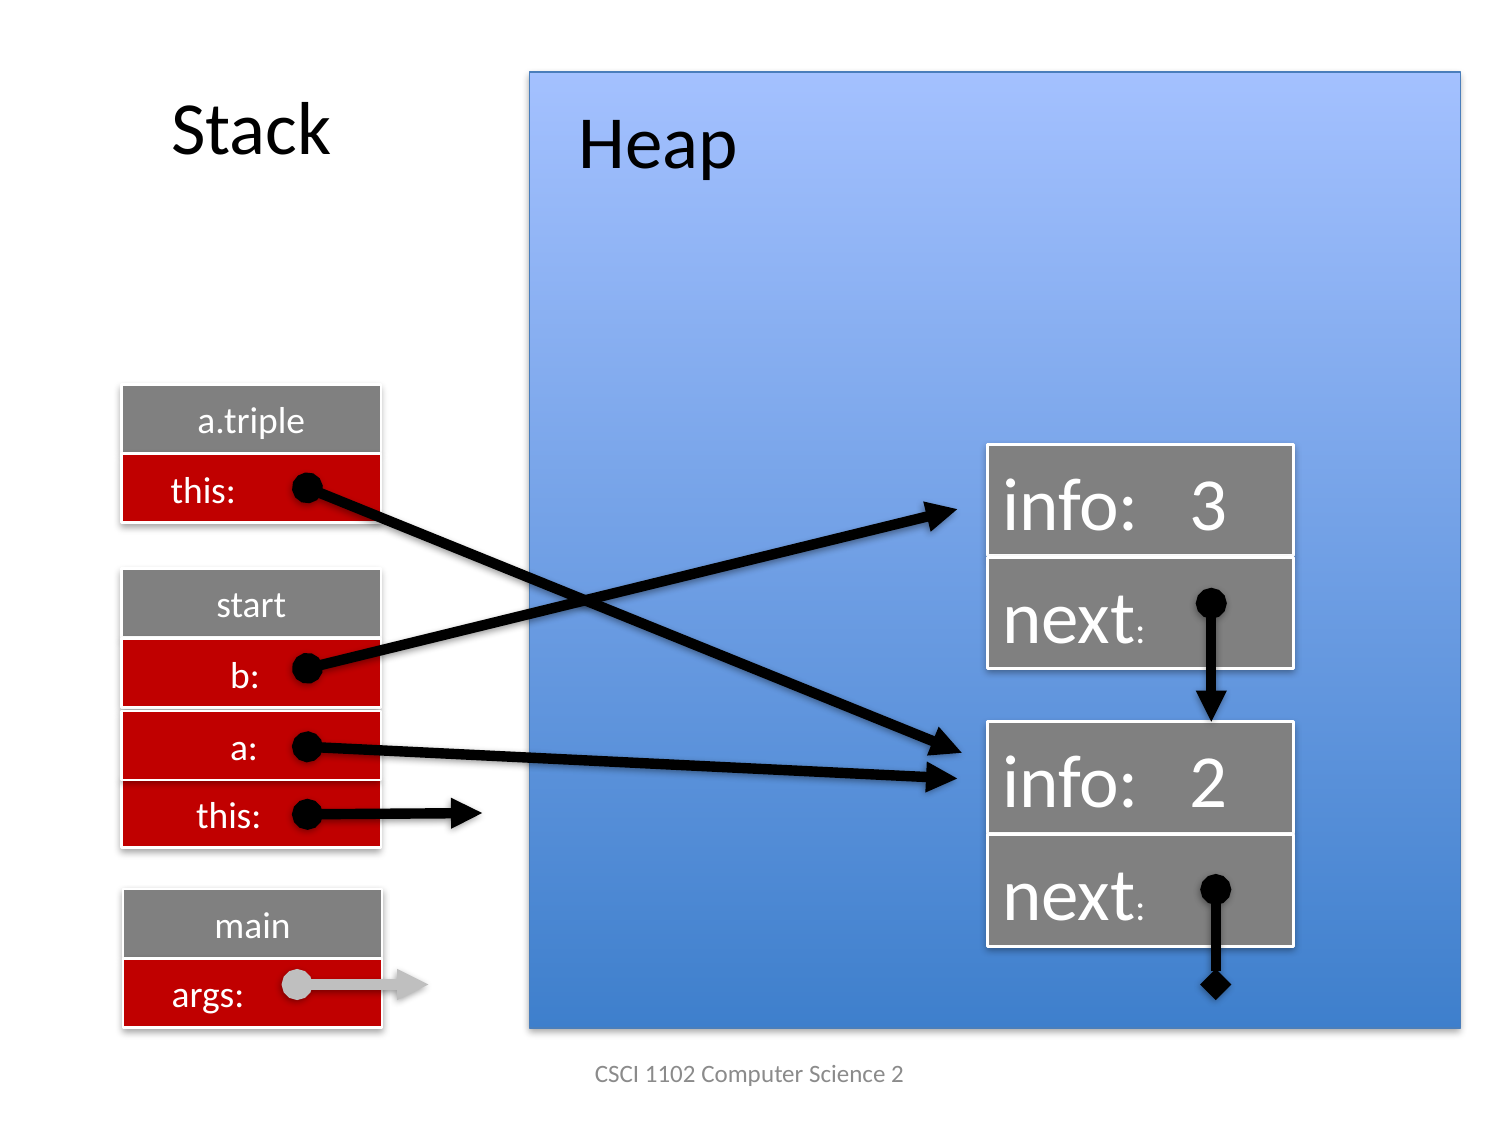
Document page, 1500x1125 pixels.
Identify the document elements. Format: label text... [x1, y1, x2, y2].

footer CSCI 1102 Computer Science 2 [512, 1042, 988, 1103]
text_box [121, 383, 382, 523]
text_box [307, 487, 962, 753]
text_box [529, 71, 1461, 1029]
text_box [122, 888, 383, 1028]
text_box Heap [563, 85, 753, 191]
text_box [986, 728, 1294, 985]
text_box Stack [156, 72, 347, 177]
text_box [307, 760, 958, 779]
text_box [986, 444, 1294, 722]
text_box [121, 568, 382, 848]
